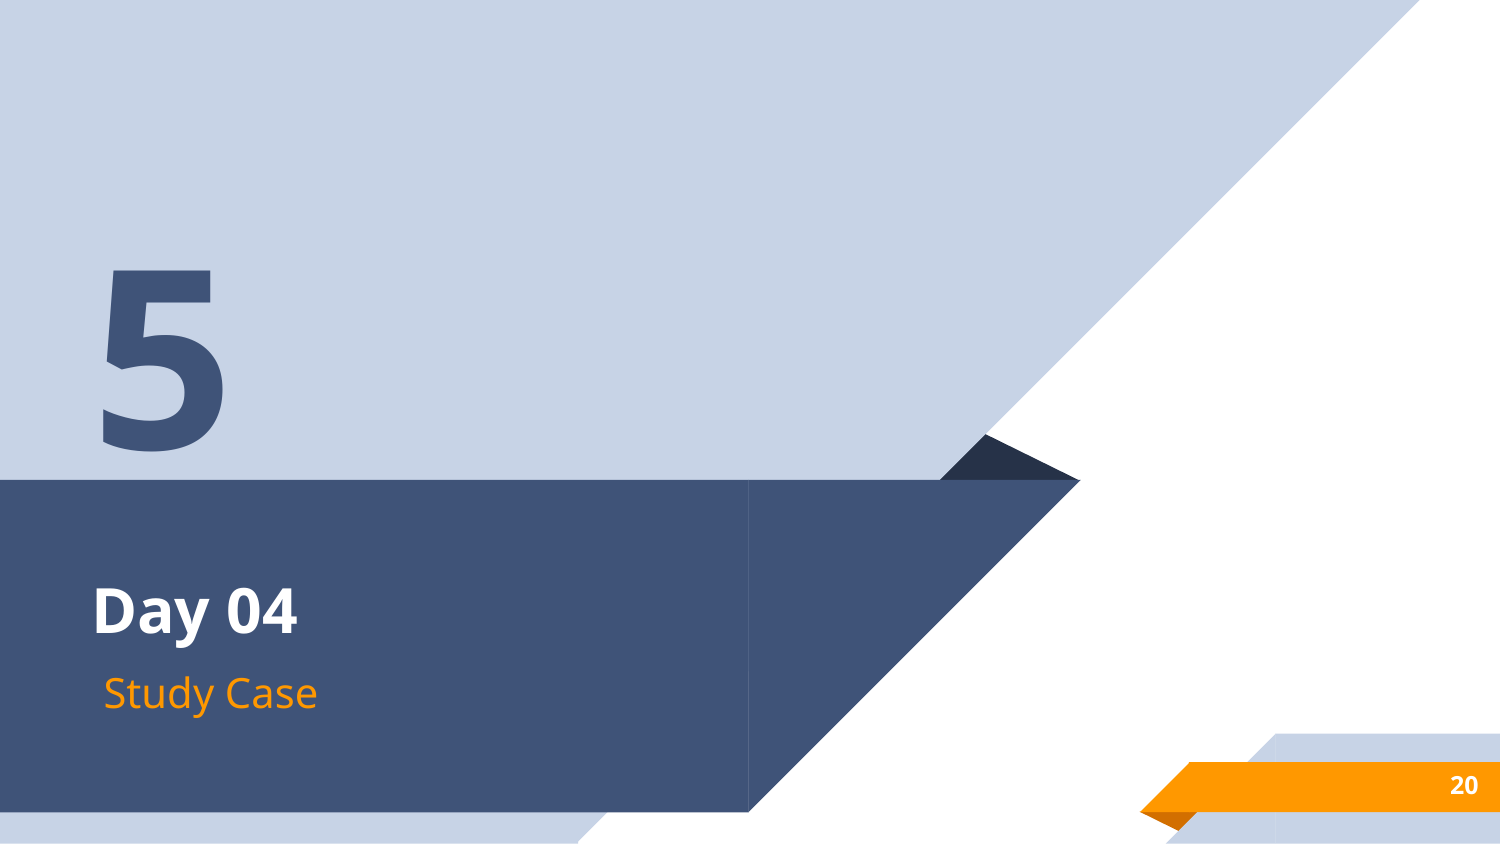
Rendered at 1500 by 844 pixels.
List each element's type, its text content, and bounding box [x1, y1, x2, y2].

subtitle Study Case [76, 652, 748, 781]
slide_number 20 [1249, 760, 1494, 813]
title Day 04 [76, 470, 748, 652]
text_box 5 [76, 0, 434, 515]
